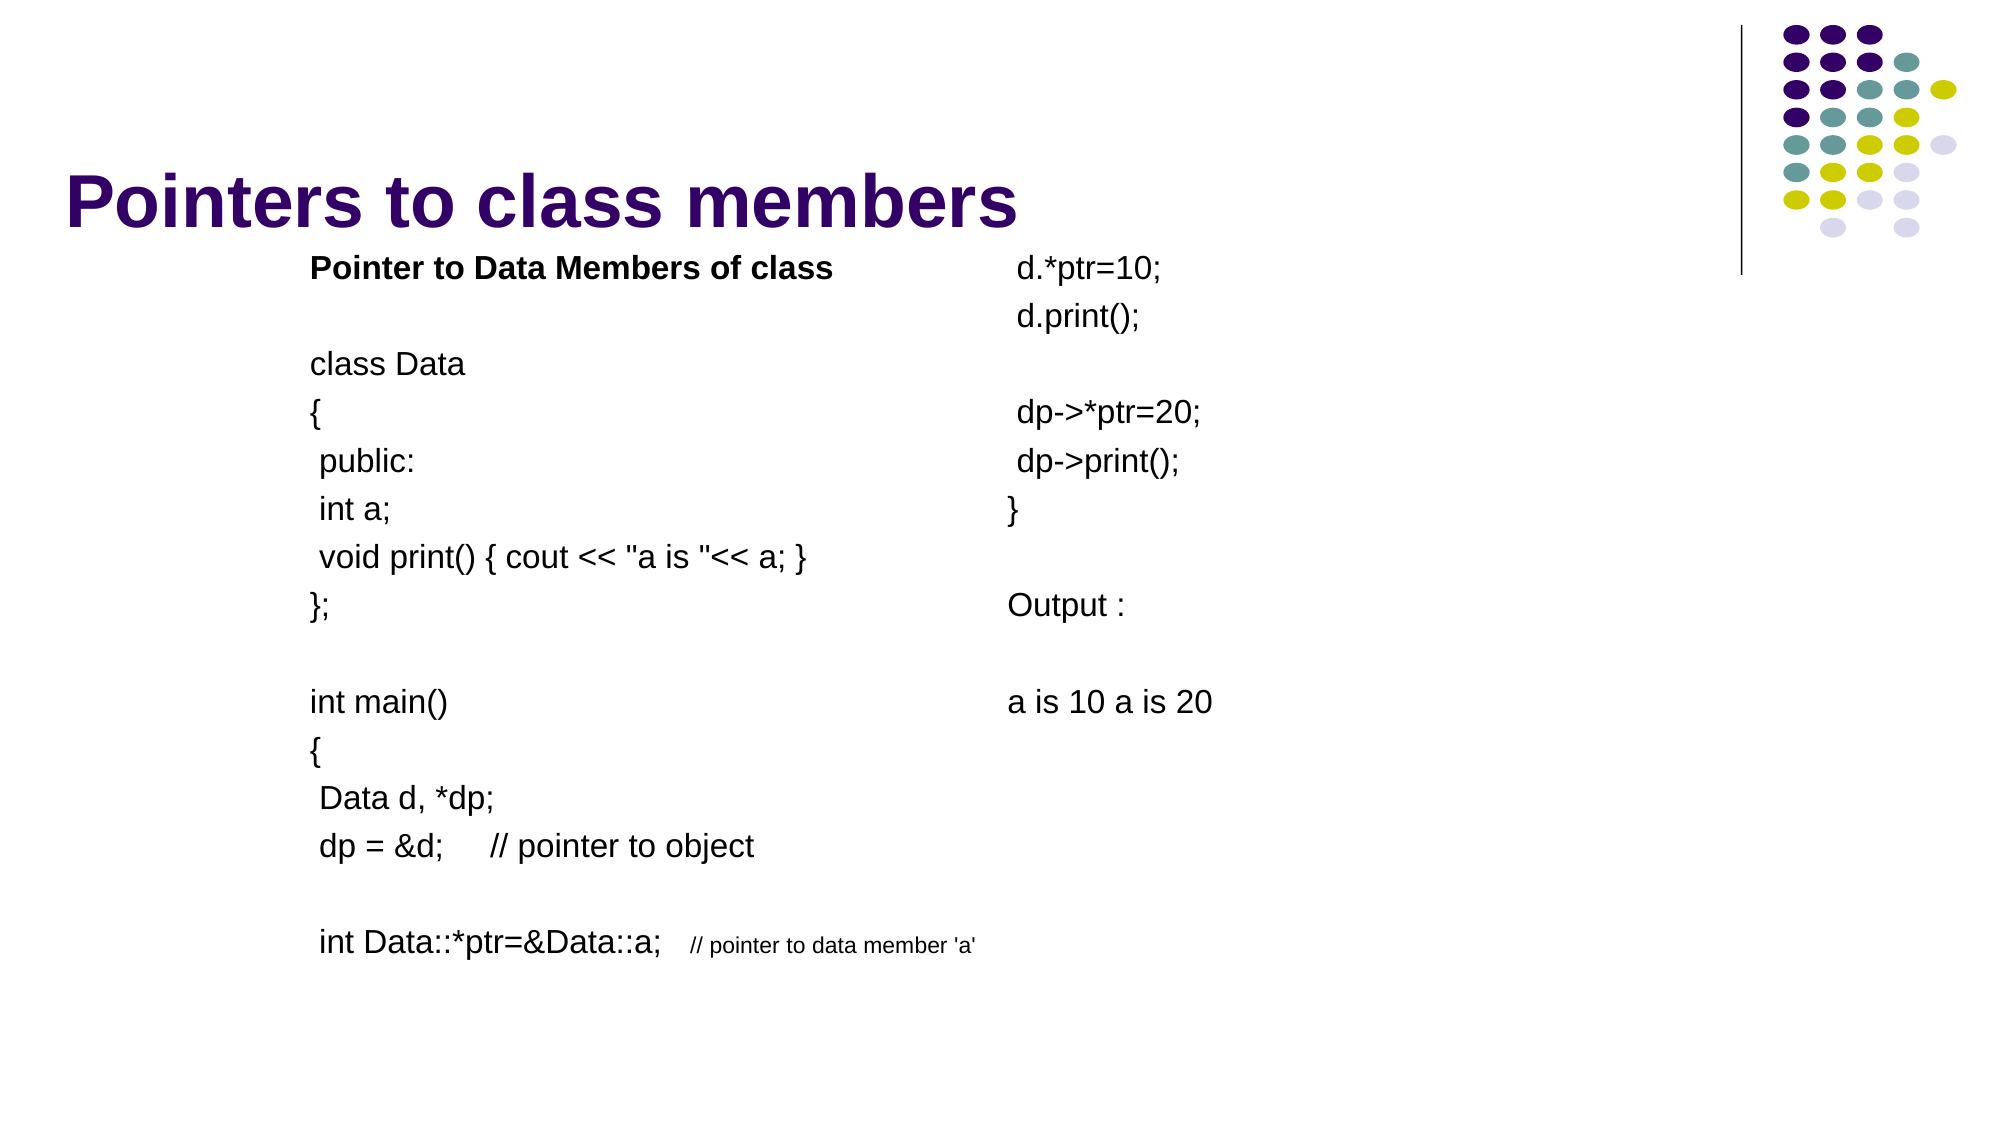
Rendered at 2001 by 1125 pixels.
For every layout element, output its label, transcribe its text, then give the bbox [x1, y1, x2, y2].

list Pointer to Data Members of class class Data { public: int a; void print() { cout << "a is "<< a; } }; int main() { Data d, *dp; dp = &d; // pointer to object int Data::*ptr=&Data::a; // pointer to data member 'a' d.*ptr=10; d.print(); dp->*ptr=20; dp->print(); } Output : a is 10 a is 20 [287, 238, 1713, 1063]
title Pointers to class members [49, 37, 1734, 251]
